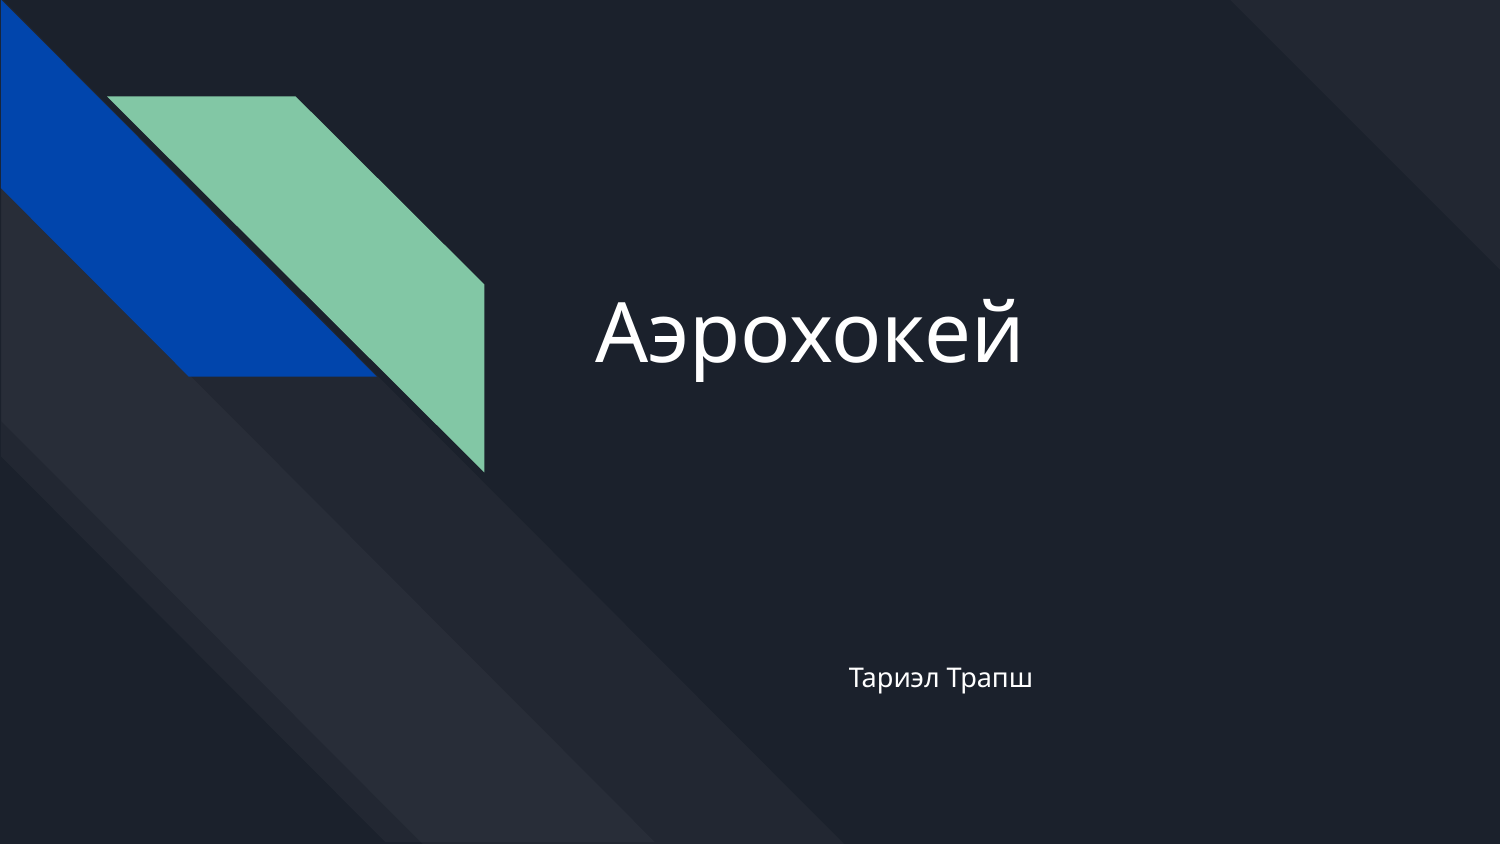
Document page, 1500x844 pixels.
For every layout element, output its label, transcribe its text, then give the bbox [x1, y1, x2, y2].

title Аэрохокей [580, 258, 1404, 518]
subtitle Тариэл Трапш [833, 643, 1404, 727]
